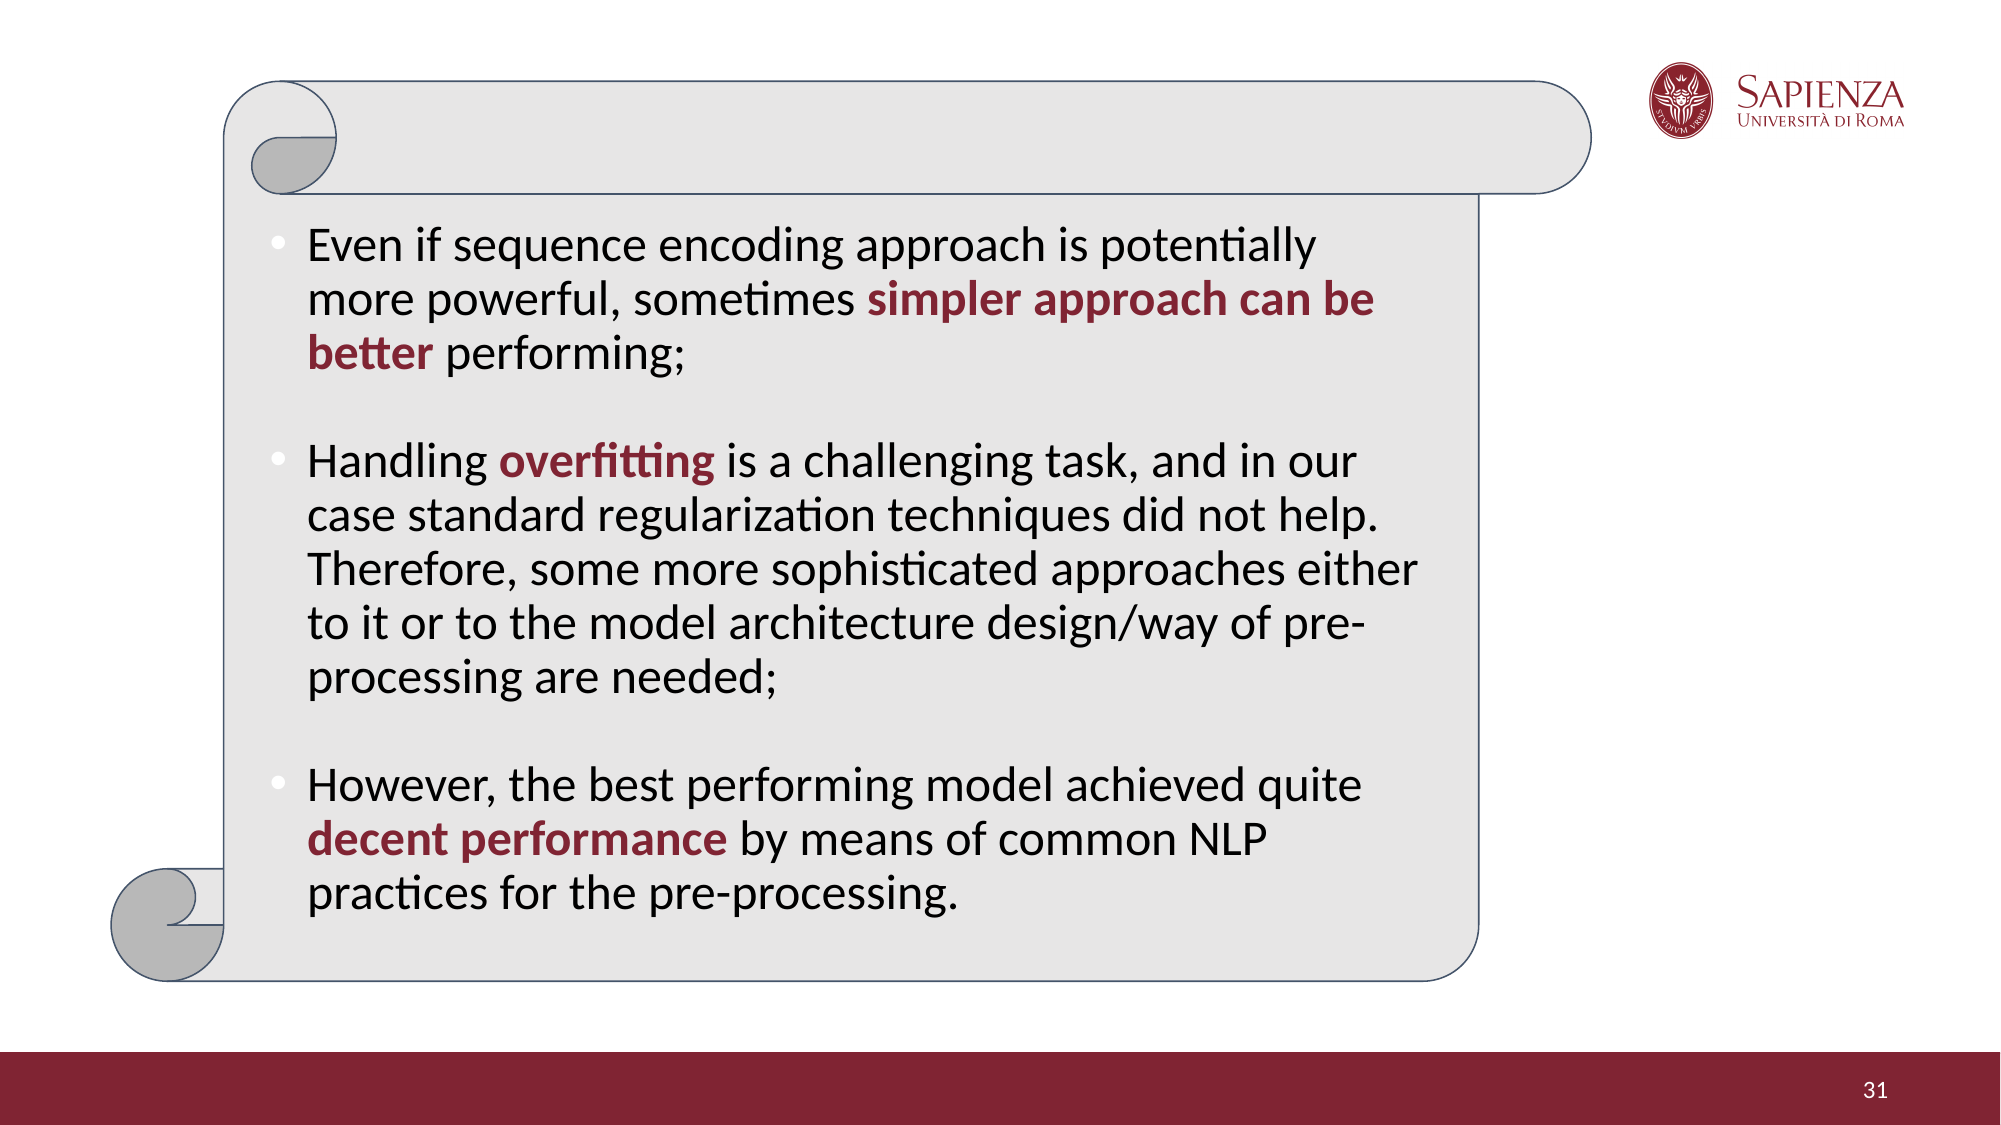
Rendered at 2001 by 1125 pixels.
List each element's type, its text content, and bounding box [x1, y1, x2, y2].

picture [1649, 62, 1904, 139]
list Even if sequence encoding approach is potentially more powerful, sometimes simpler approach can be better performing; Handling overfitting is a challenging task, and in our case standard regularization techniques did not help. Therefore, some more sophisticated approaches either to it or to the model architecture design/way of pre-processing are needed; However, the best performing model achieved quite decent performance by means of common NLP practices for the pre-processing. [254, 211, 1448, 982]
slide_number ‹#› [1453, 1058, 1904, 1119]
text_box [111, 81, 1592, 982]
